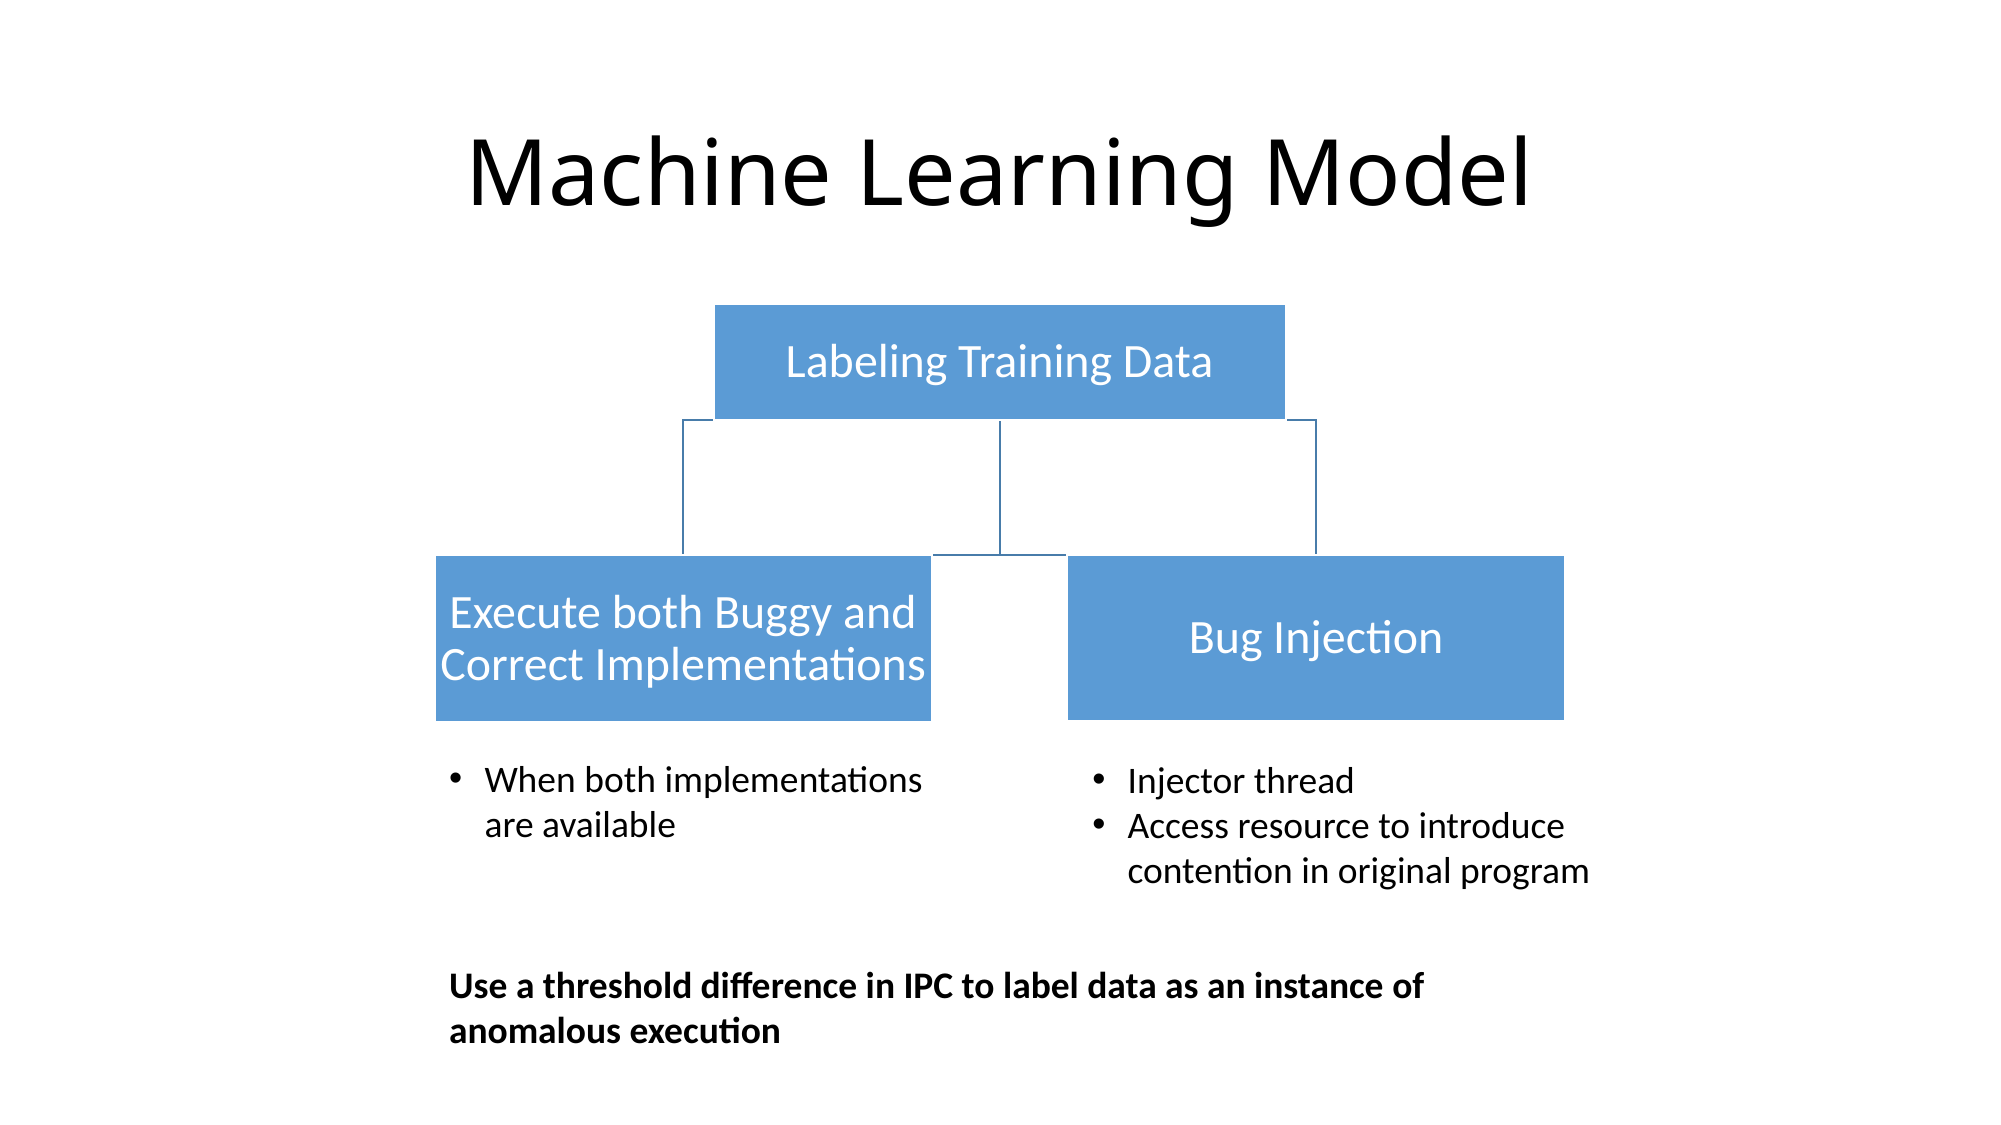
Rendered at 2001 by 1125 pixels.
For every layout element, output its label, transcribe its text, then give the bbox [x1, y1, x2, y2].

text_box [1000, 420, 1317, 556]
text_box When both implementations are available [434, 747, 956, 898]
text_box [683, 420, 1000, 556]
text_box Use a threshold difference in IPC to label data as an instance of anomalous execution [434, 953, 1465, 1059]
text_box Execute both Buggy and Correct Implementations [434, 555, 932, 723]
text_box Machine Learning Model [137, 59, 1863, 278]
text_box Injector thread Access resource to introduce contention in original program [1077, 748, 1635, 944]
text_box Bug Injection [1067, 555, 1566, 722]
text_box Labeling Training Data [713, 303, 1287, 421]
